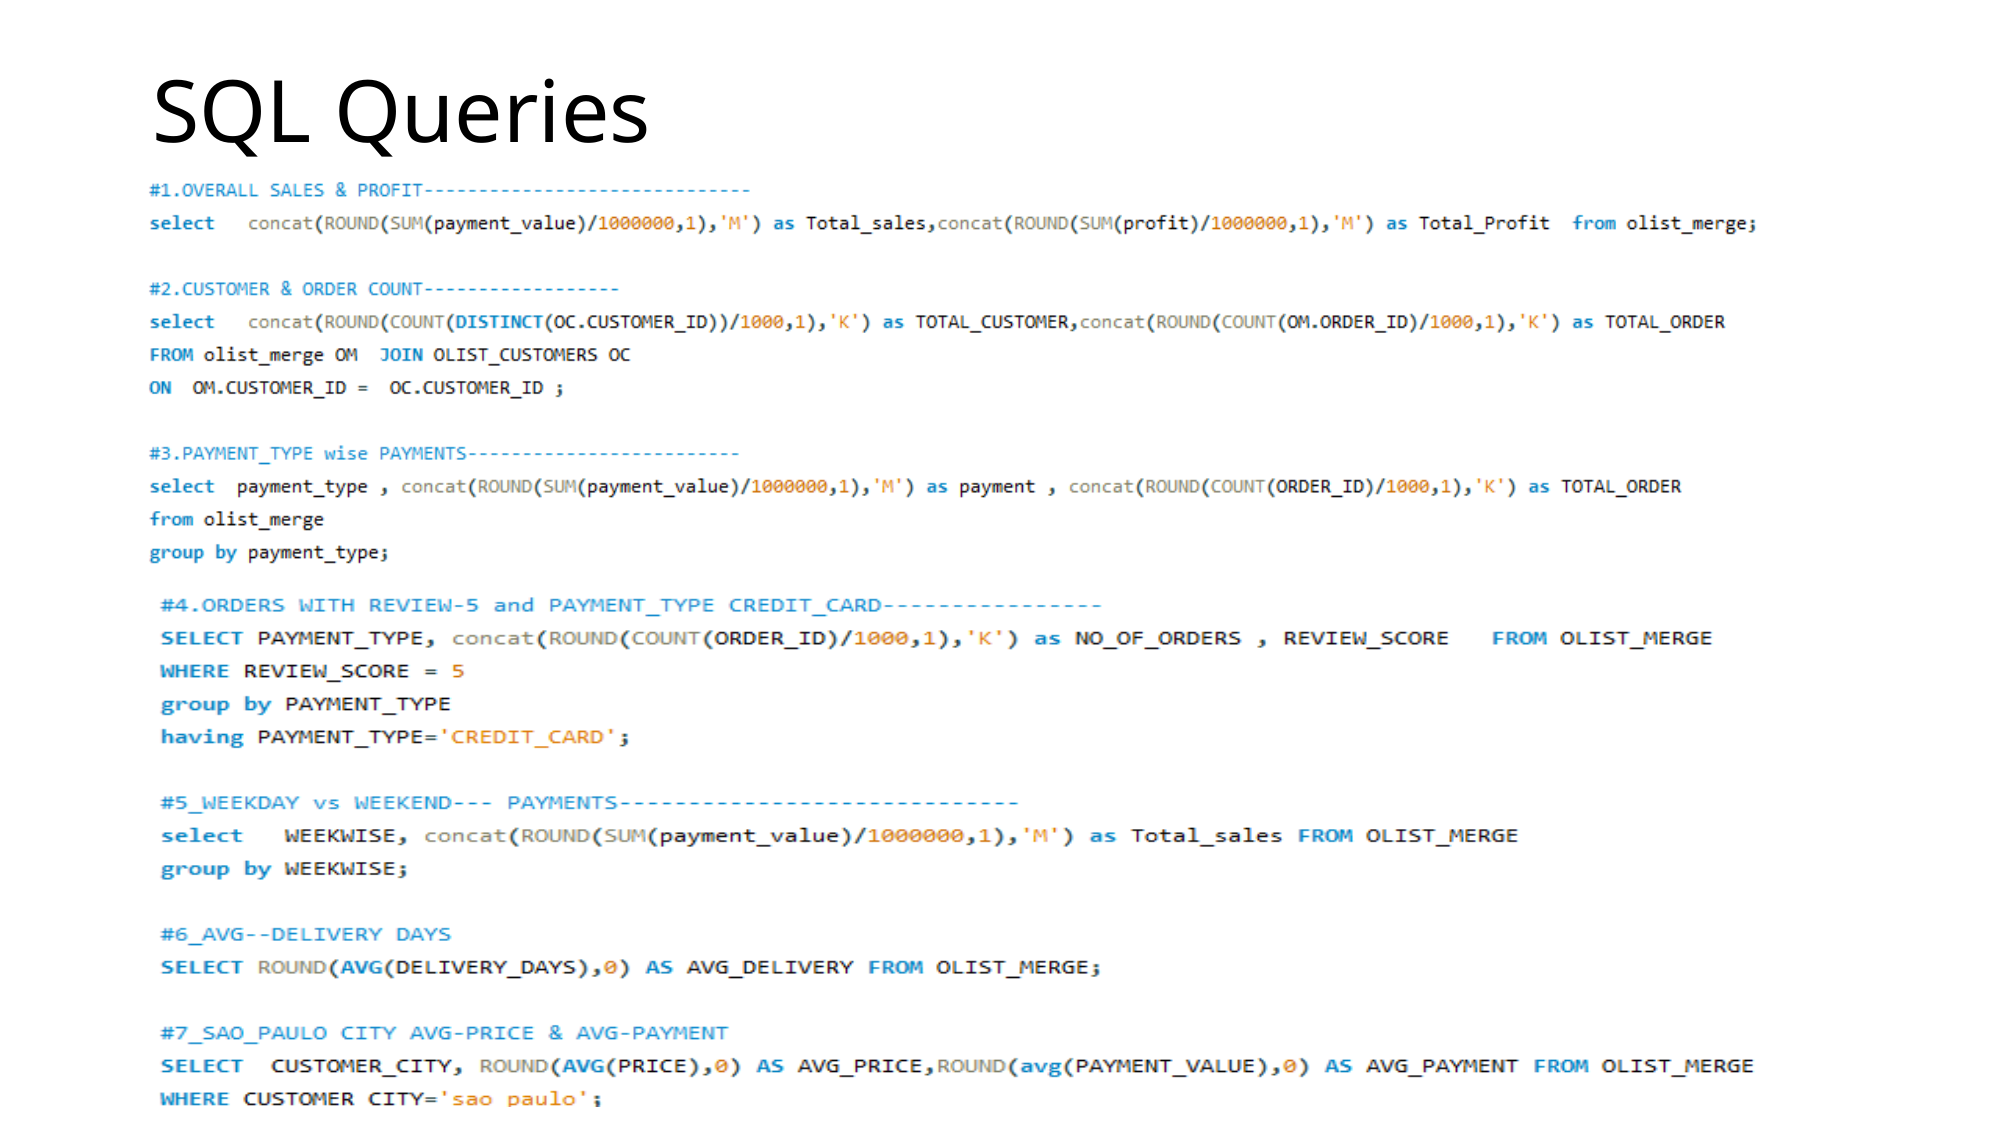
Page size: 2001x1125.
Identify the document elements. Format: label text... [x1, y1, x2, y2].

picture [137, 593, 1762, 1107]
picture [137, 170, 1764, 568]
title SQL Queries [137, 59, 1863, 169]
